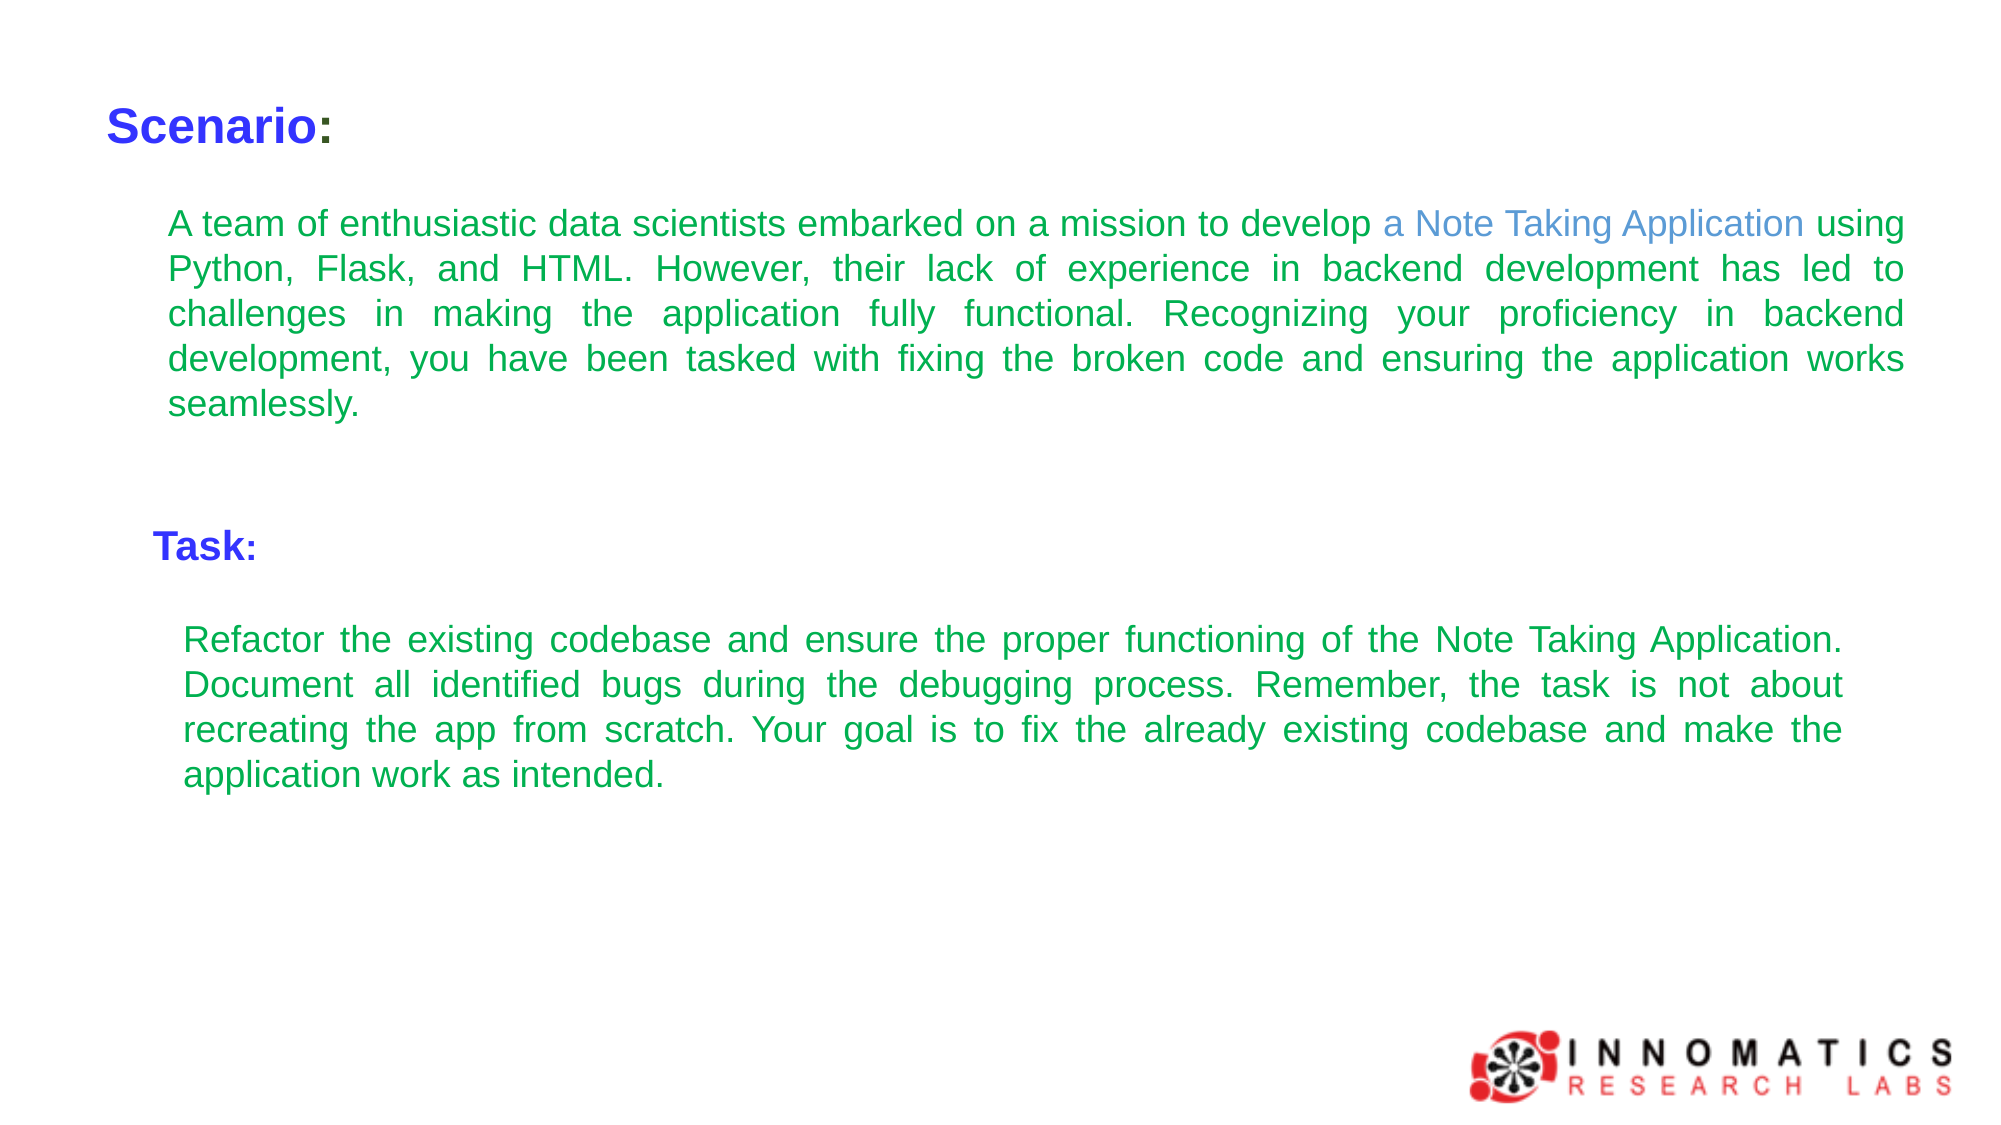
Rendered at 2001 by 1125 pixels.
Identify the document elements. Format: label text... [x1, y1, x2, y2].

text_box Refactor the existing codebase and ensure the proper functioning of the Note Taking Application. Document all identified bugs during the debugging process. Remember, the task is not about recreating the app from scratch. Your goal is to fix the already existing codebase and make the application work as intended. [168, 608, 1859, 873]
picture [1445, 1014, 1975, 1125]
text_box Task: [138, 511, 435, 576]
text_box A team of enthusiastic data scientists embarked on a mission to develop a Note Taking Application using Python, Flask, and HTML. However, their lack of experience in backend development has led to challenges in making the application fully functional. Recognizing your proficiency in backend development, you have been tasked with fixing the broken code and ensuring the application works seamlessly. [153, 191, 1920, 431]
text_box Scenario: [91, 86, 512, 162]
